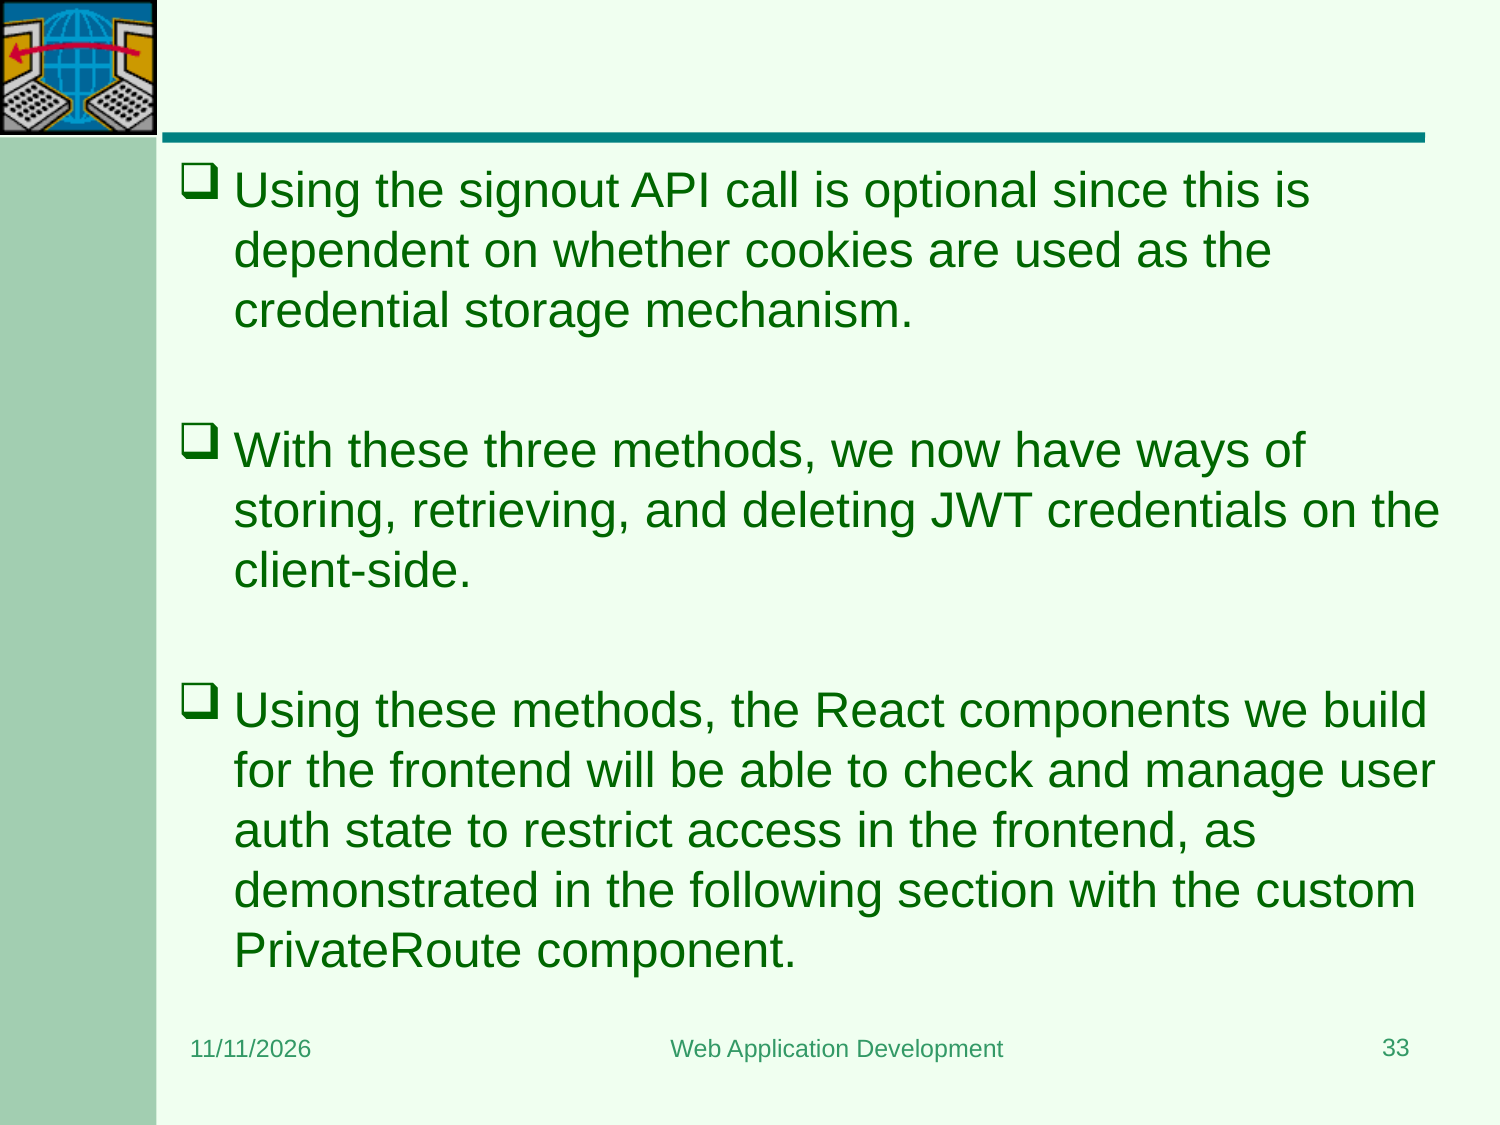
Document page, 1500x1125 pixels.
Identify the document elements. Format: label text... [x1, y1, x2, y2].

picture [0, 0, 157, 135]
footer Web Application Development [462, 1024, 1213, 1104]
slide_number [174, 1024, 438, 1104]
list Using the signout API call is optional since this is dependent on whether cookies are used as the credential storage mechanism. With these three methods, we now have ways of storing, retrieving, and deleting JWT credentials on the client-side. Using these methods, the React components we build for the frontend will be able to check and manage user auth state to restrict access in the frontend, as demonstrated in the following section with the custom PrivateRoute component. [162, 149, 1488, 1013]
slide_number 33 [1237, 1024, 1426, 1103]
